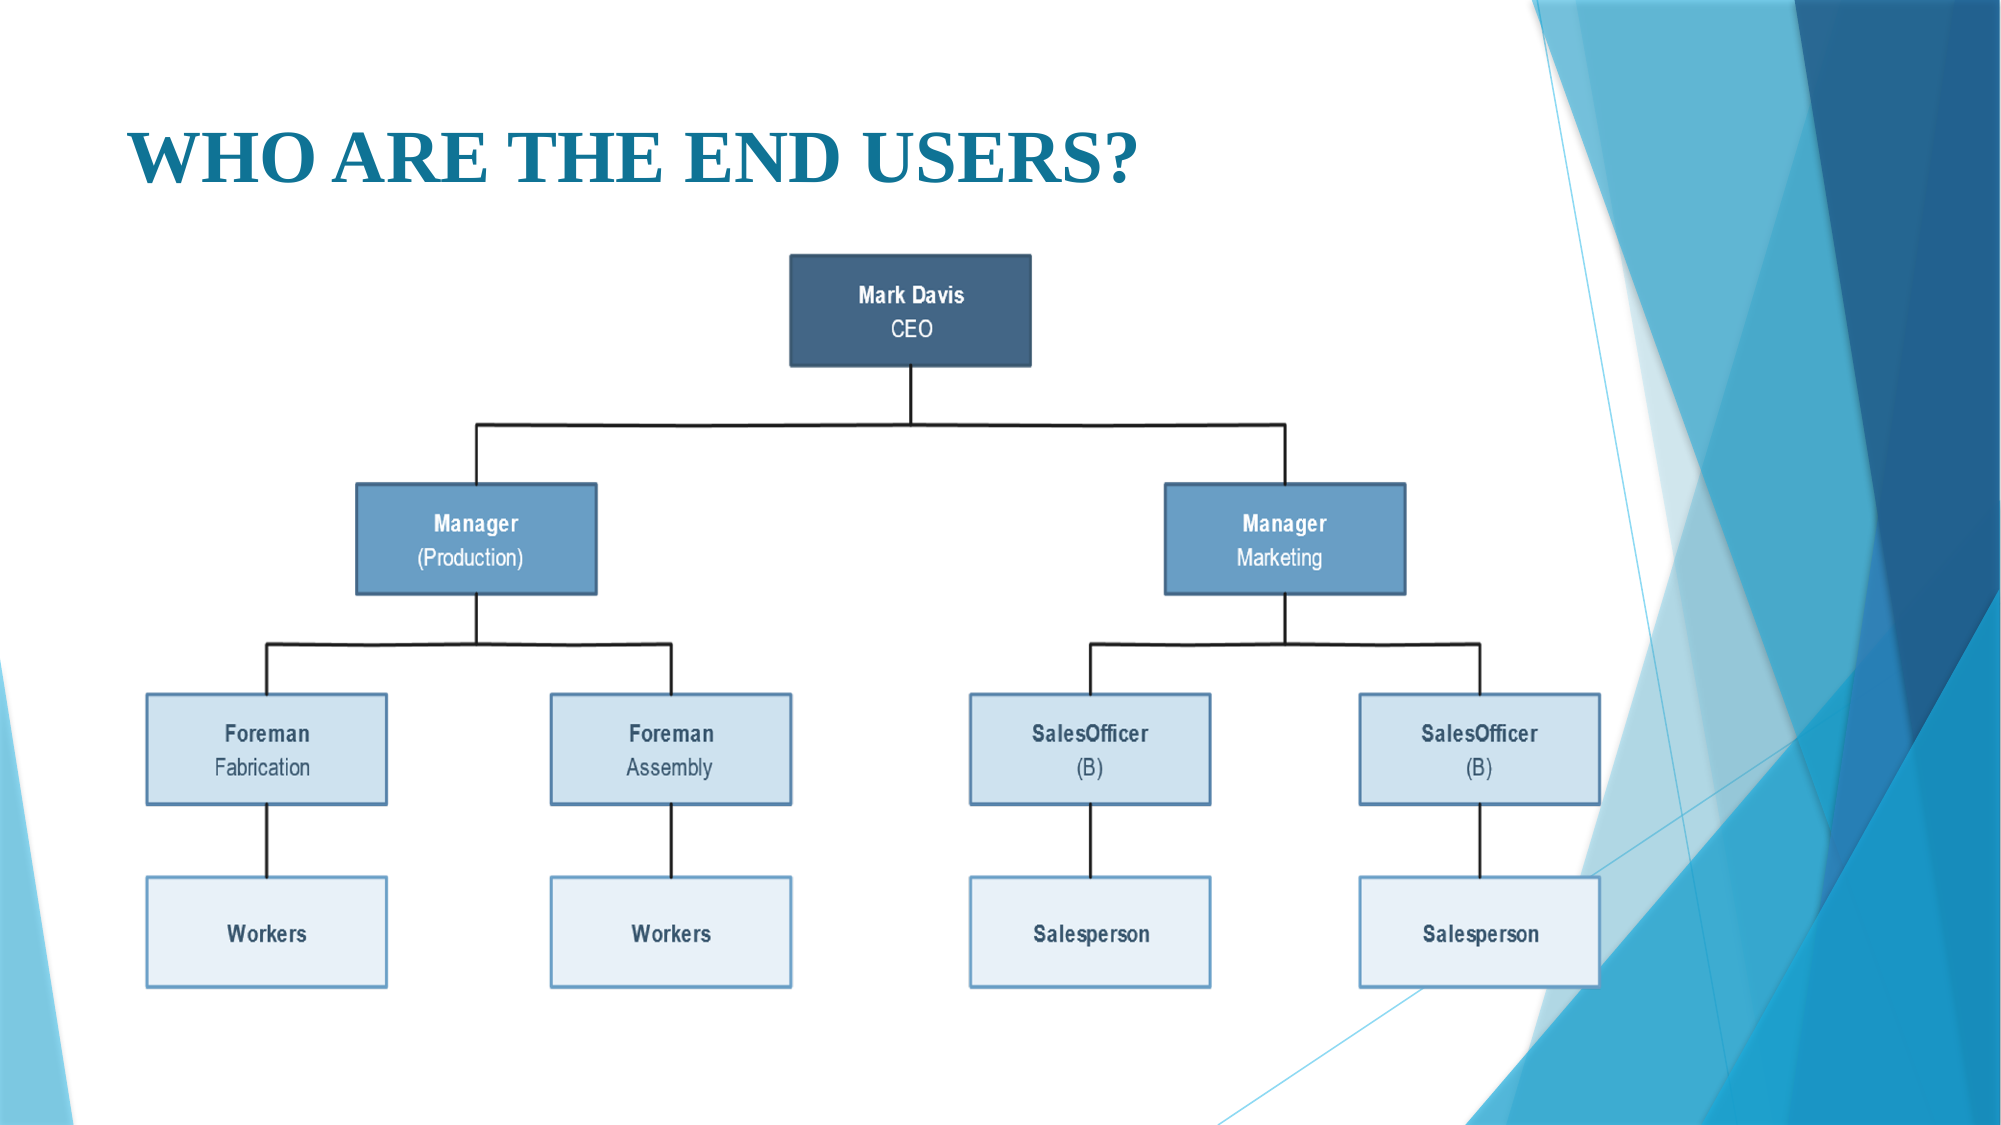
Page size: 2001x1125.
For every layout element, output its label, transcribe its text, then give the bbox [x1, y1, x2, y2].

picture [133, 249, 1610, 992]
title WHO ARE THE END USERS? [111, 99, 1522, 317]
